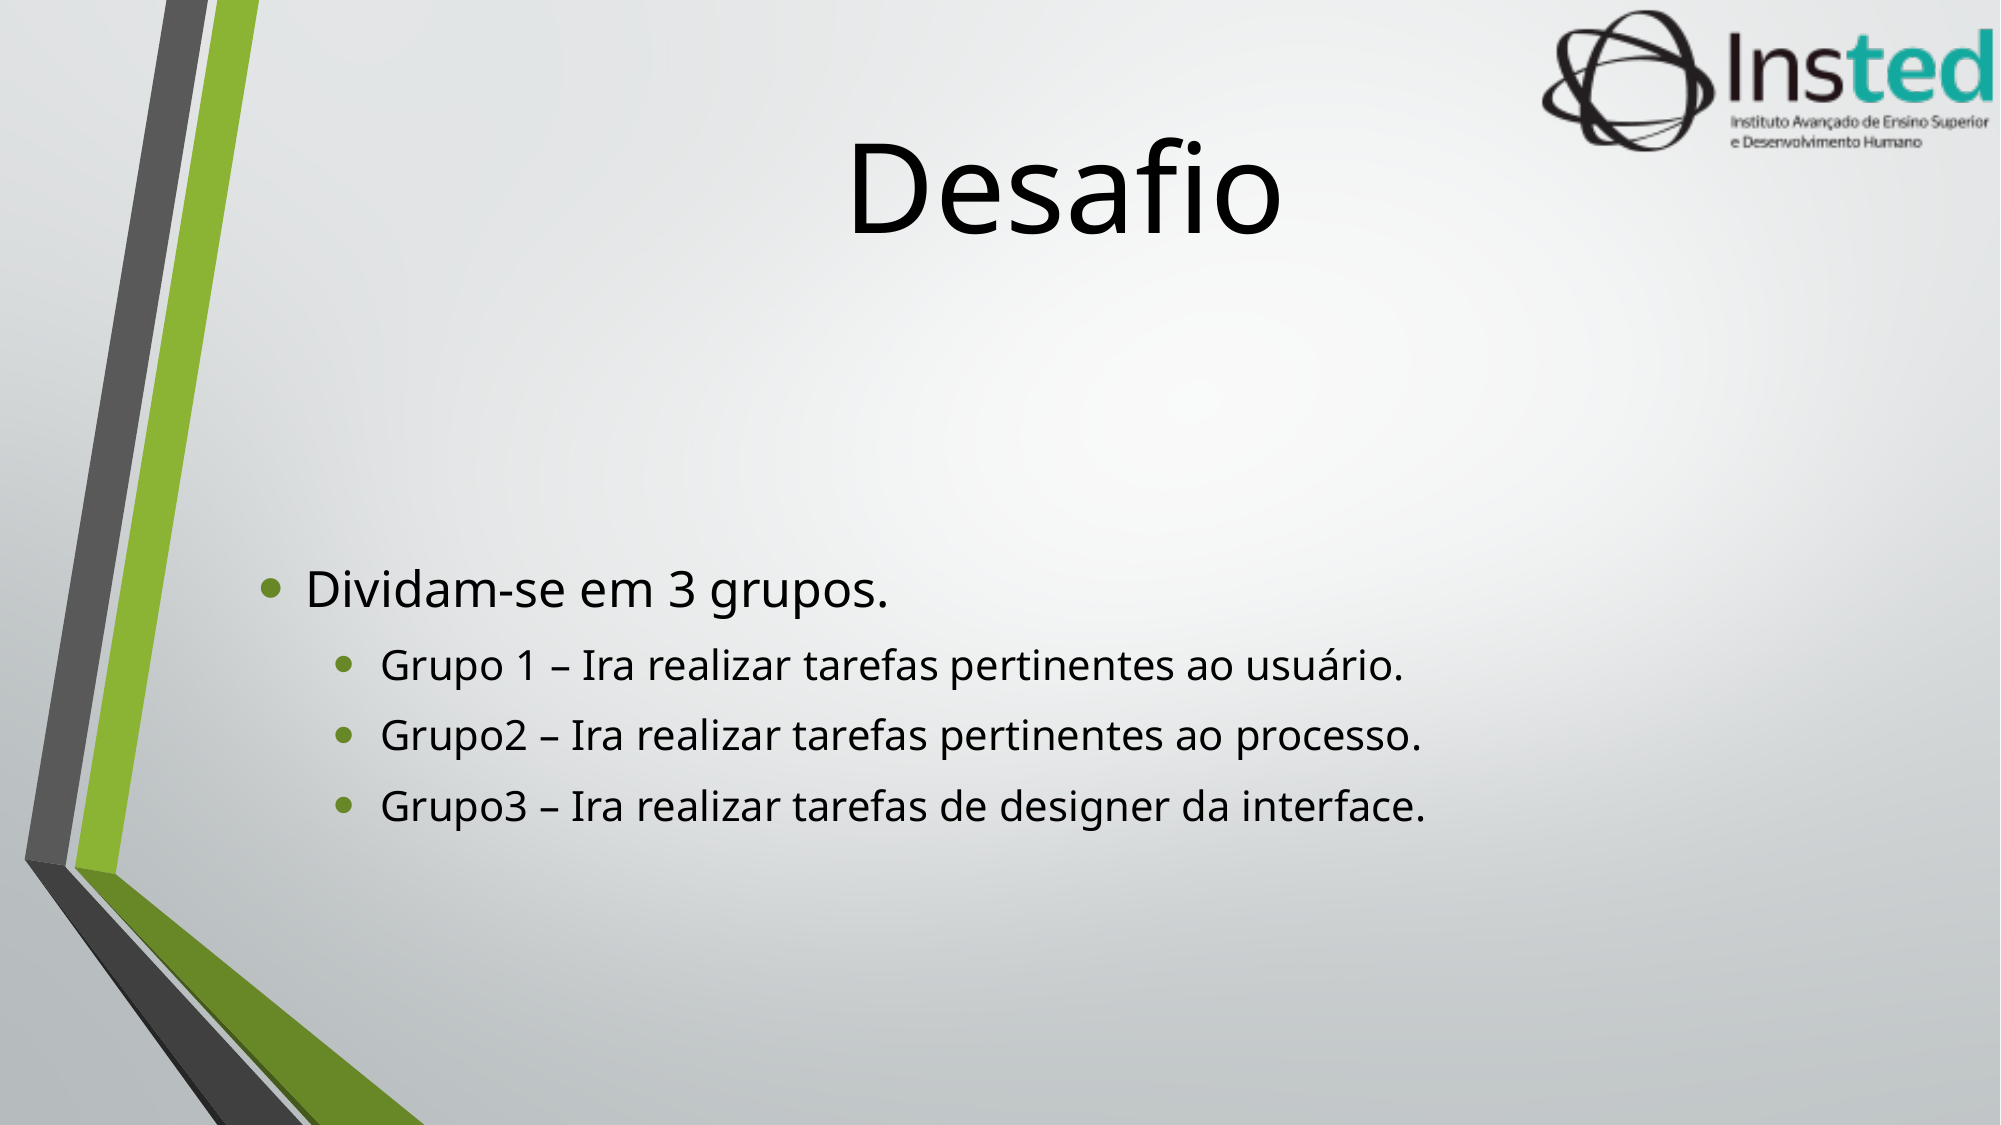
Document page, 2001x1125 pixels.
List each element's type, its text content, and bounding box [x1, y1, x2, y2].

list Dividam-se em 3 grupos. Grupo 1 – Ira realizar tarefas pertinentes ao usuário. Grupo2 – Ira realizar tarefas pertinentes ao processo. Grupo3 – Ira realizar tarefas de designer da interface. [243, 437, 1887, 950]
title Desafio [243, 112, 1887, 254]
picture [1536, 4, 1998, 159]
